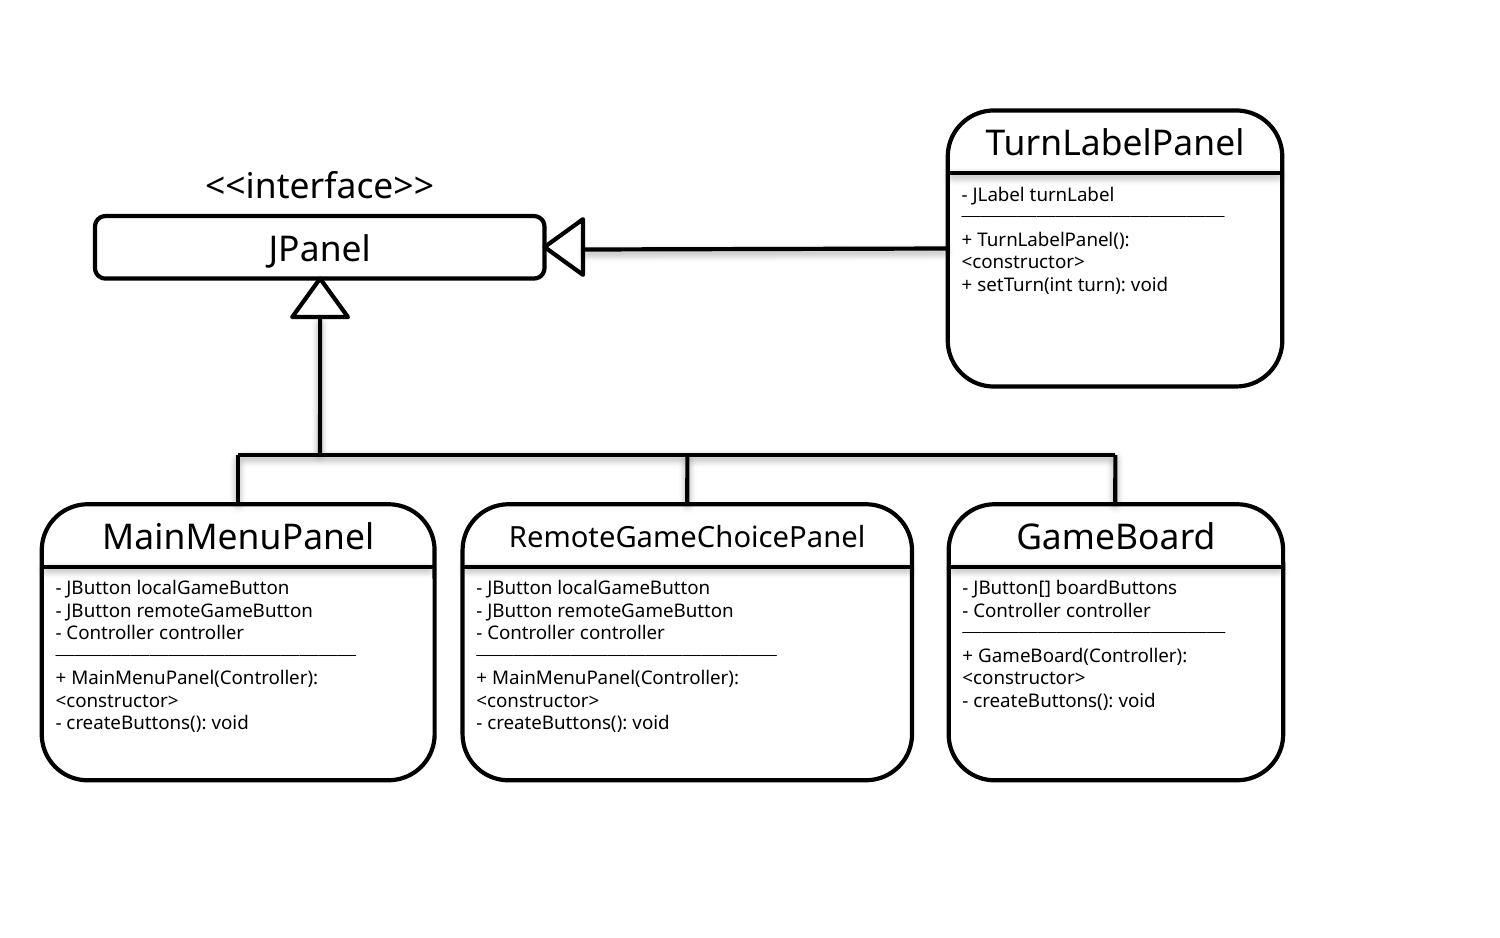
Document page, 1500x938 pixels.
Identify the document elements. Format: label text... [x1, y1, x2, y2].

text_box MainMenuPanel [40, 502, 437, 567]
text_box - JButton[] boardButtons - Controller controller ⎯⎯⎯⎯⎯⎯⎯⎯⎯⎯⎯⎯⎯⎯ + GameBoard(Controller): <constructor> - createButtons(): void [947, 571, 1285, 782]
text_box - JButton localGameButton - JButton remoteGameButton - Controller controller ⎯⎯⎯⎯⎯⎯⎯⎯⎯⎯⎯⎯⎯⎯⎯⎯ + MainMenuPanel(Controller): <constructor> - createButtons(): void [460, 567, 914, 782]
text_box - JButton localGameButton - JButton remoteGameButton - Controller controller ⎯⎯⎯⎯⎯⎯⎯⎯⎯⎯⎯⎯⎯⎯⎯⎯ + MainMenuPanel(Controller): <constructor> - createButtons(): void [40, 567, 437, 782]
text_box [542, 217, 586, 277]
text_box - JLabel turnLabel ⎯⎯⎯⎯⎯⎯⎯⎯⎯⎯⎯⎯⎯⎯ + TurnLabelPanel(): <constructor> + setTurn(int turn): void [946, 177, 1284, 389]
text_box JPanel [93, 218, 547, 281]
text_box [290, 276, 350, 320]
text_box GameBoard [947, 502, 1285, 567]
text_box RemoteGameChoicePanel [460, 502, 914, 567]
text_box TurnLabelPanel [946, 108, 1284, 173]
text_box <<interface>> [93, 152, 547, 218]
